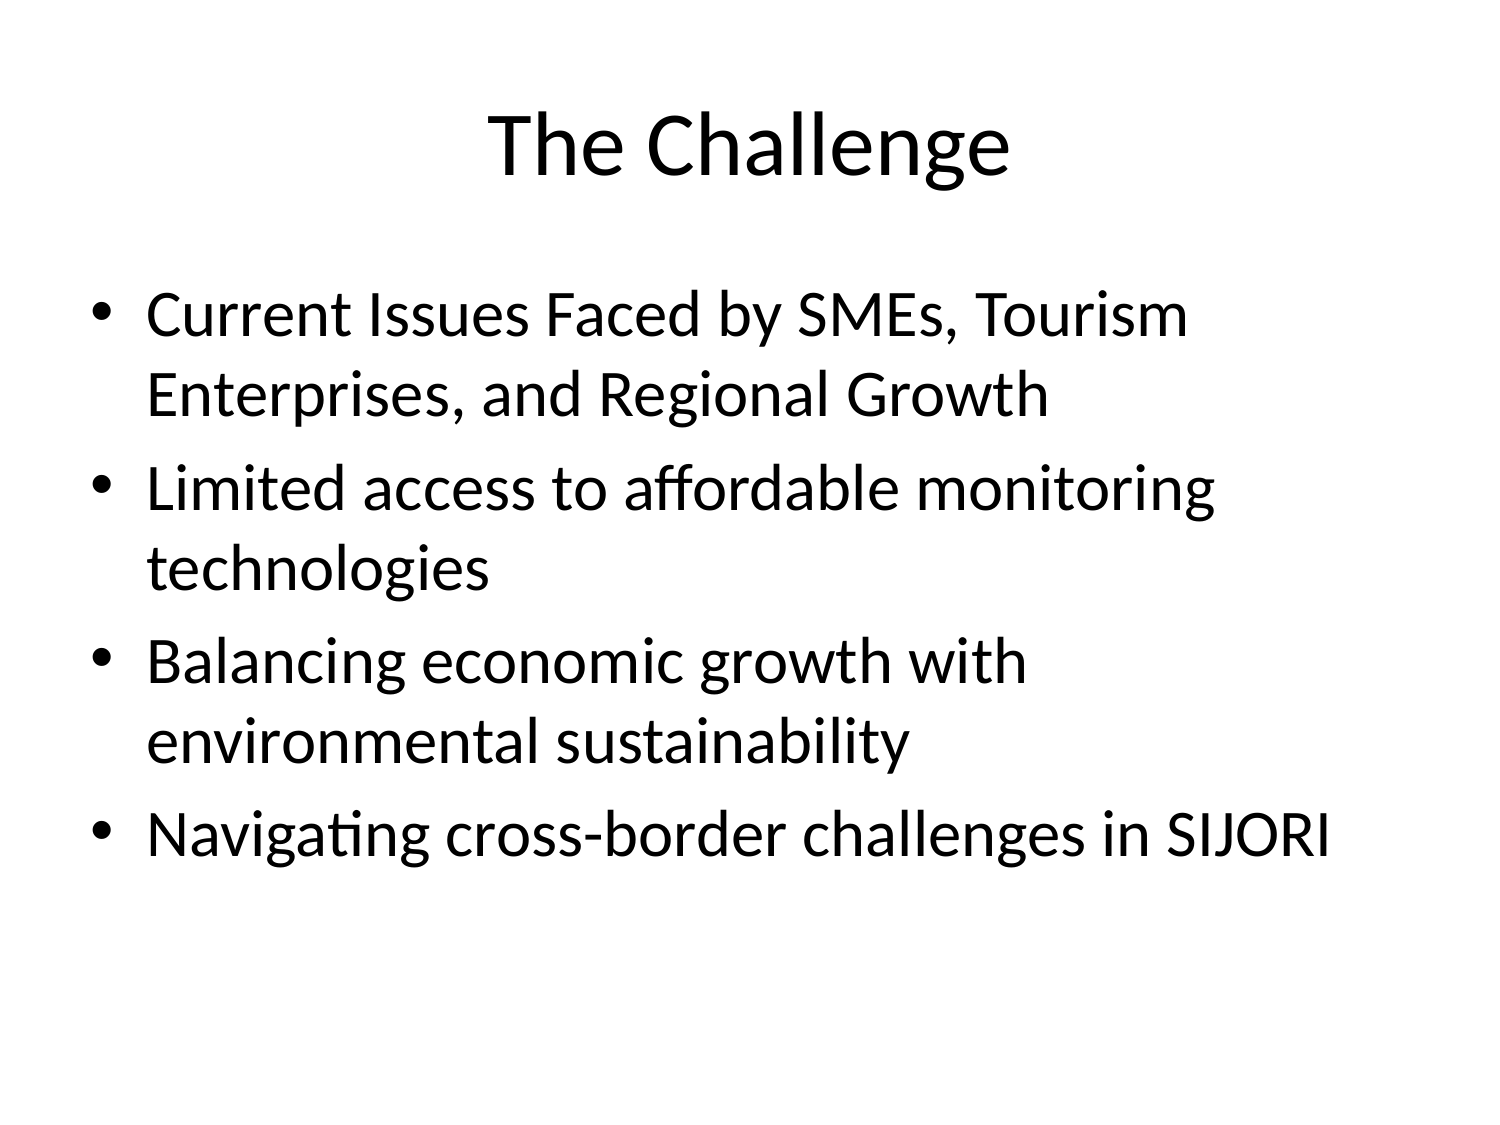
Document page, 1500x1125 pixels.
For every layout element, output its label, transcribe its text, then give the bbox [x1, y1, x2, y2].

title The Challenge [75, 45, 1425, 233]
list Current Issues Faced by SMEs, Tourism Enterprises, and Regional Growth Limited access to affordable monitoring technologies Balancing economic growth with environmental sustainability Navigating cross-border challenges in SIJORI [75, 262, 1425, 1005]
